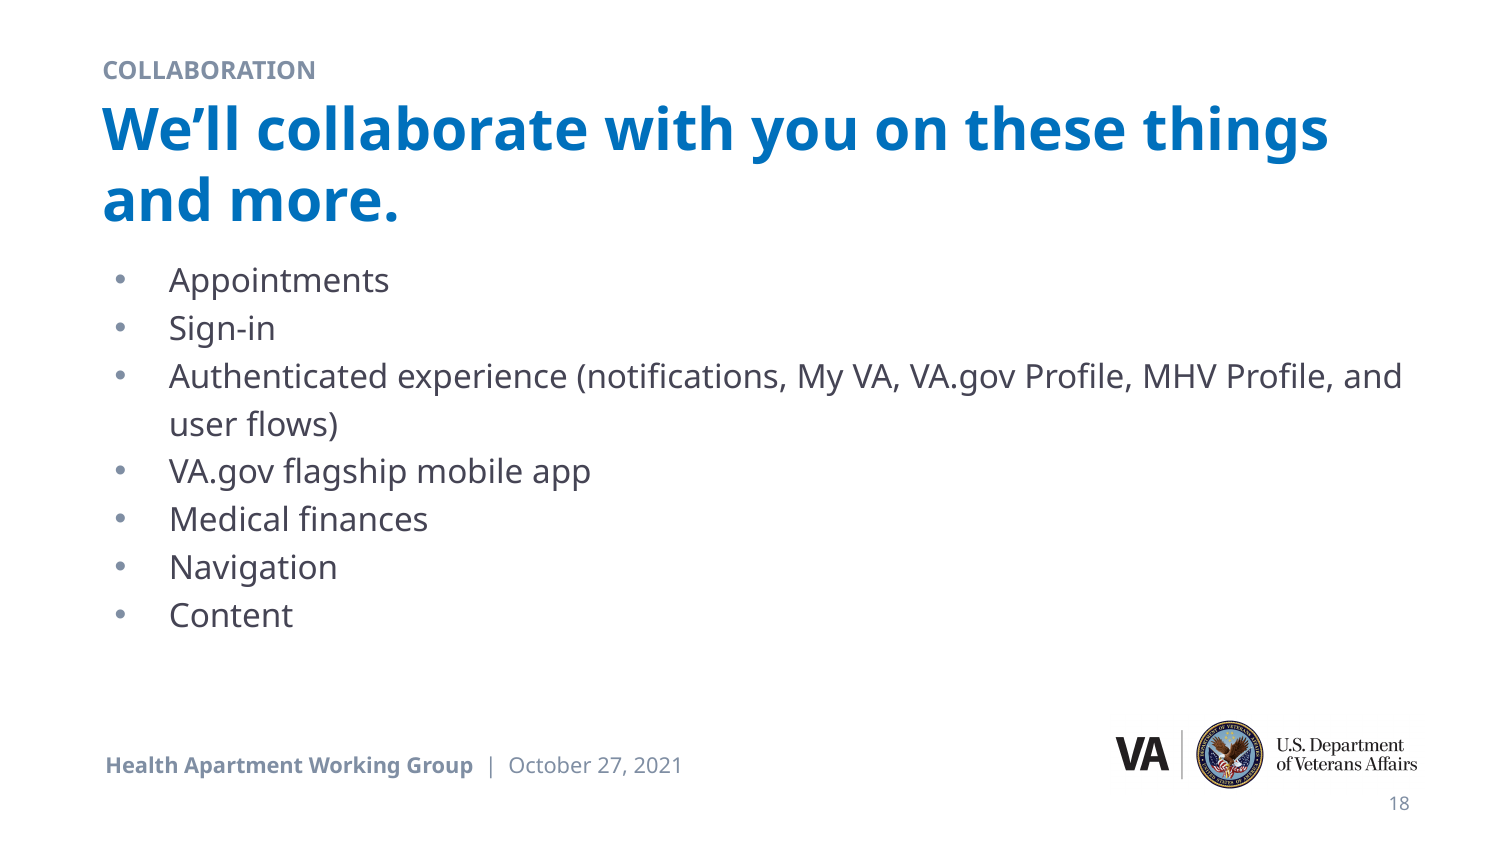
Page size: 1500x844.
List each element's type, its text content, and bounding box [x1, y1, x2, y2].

picture [1109, 714, 1426, 795]
slide_number 18 [1312, 803, 1425, 827]
list Appointments Sign-in Authenticated experience (notifications, My VA, VA.gov Profile, MHV Profile, and user flows) VA.gov flagship mobile app Medical finances Navigation Content [78, 243, 1450, 794]
list COLLABORATION [87, 40, 1438, 85]
text_box Health Apartment Working Group | October 27, 2021 [90, 744, 1065, 790]
title We’ll collaborate with you on these things and more. [87, 85, 1438, 243]
